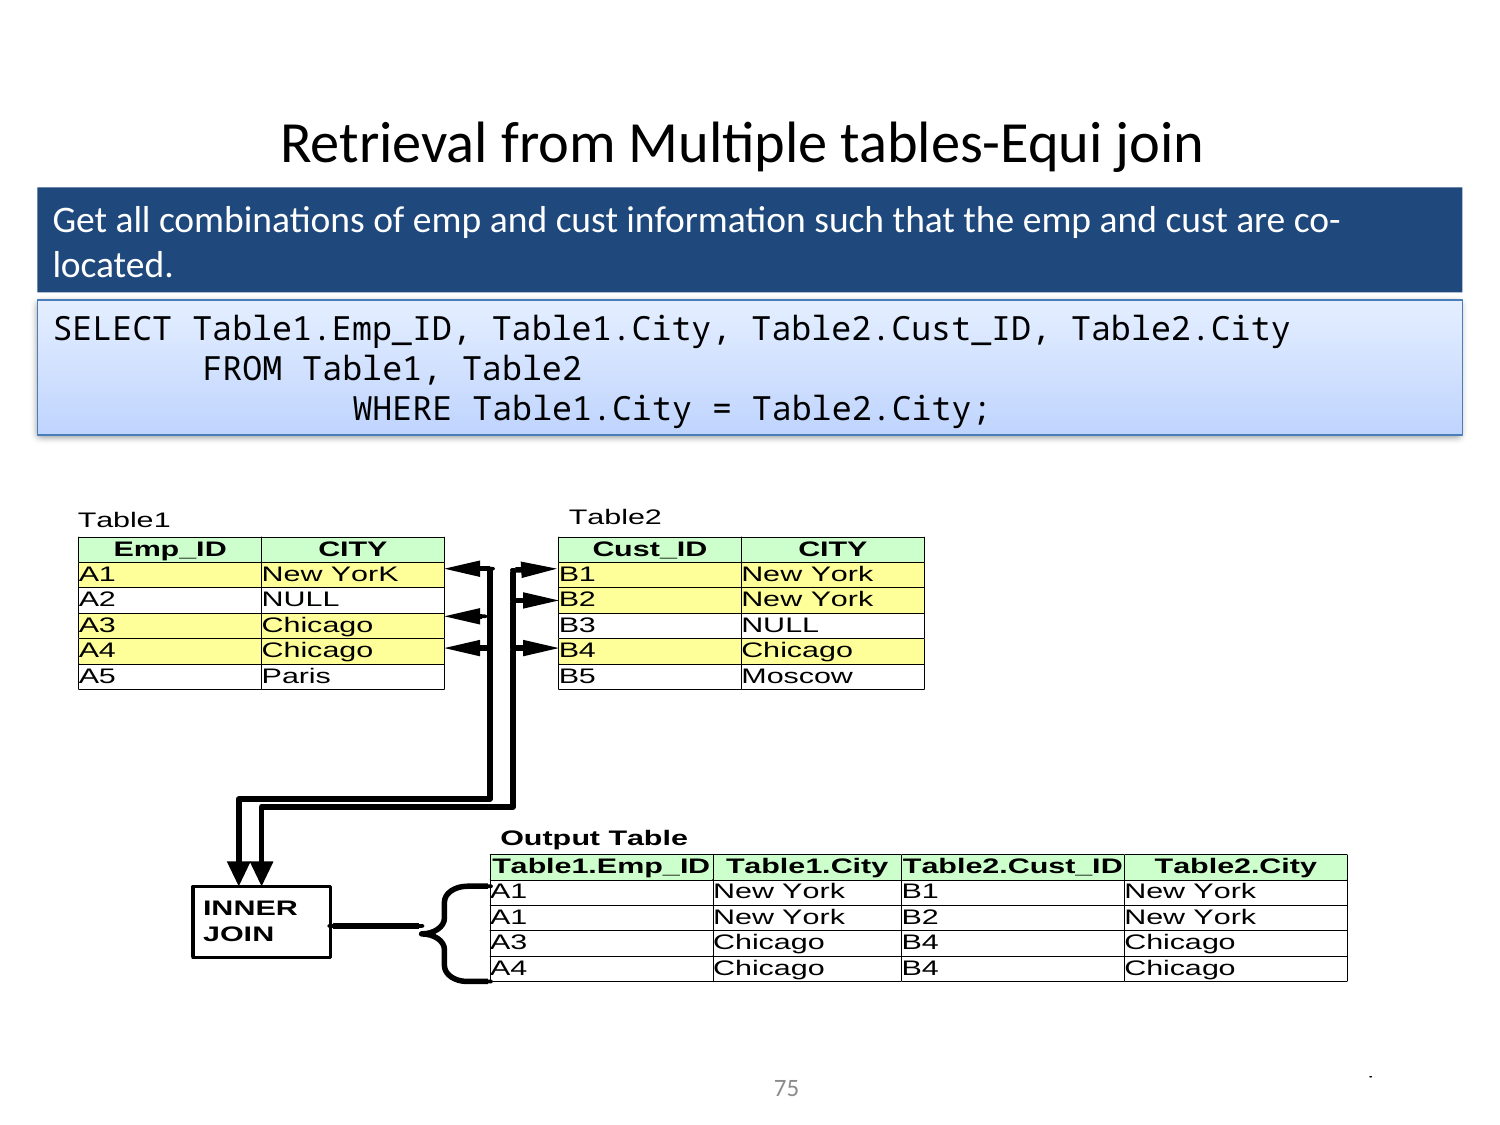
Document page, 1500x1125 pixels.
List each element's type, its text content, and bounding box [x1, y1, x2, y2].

text_box SELECT Table1.Emp_ID, Table1.City, Table2.Cust_ID, Table2.City FROM Table1, Table2 WHERE Table1.City = Table2.City; [37, 299, 1463, 436]
slide_number 75 [687, 1088, 815, 1125]
title Retrieval from Multiple tables-Equi join [75, 45, 1425, 233]
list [74, 499, 1376, 1080]
text_box Get all combinations of emp and cust information such that the emp and cust are co-located. [37, 187, 1463, 293]
